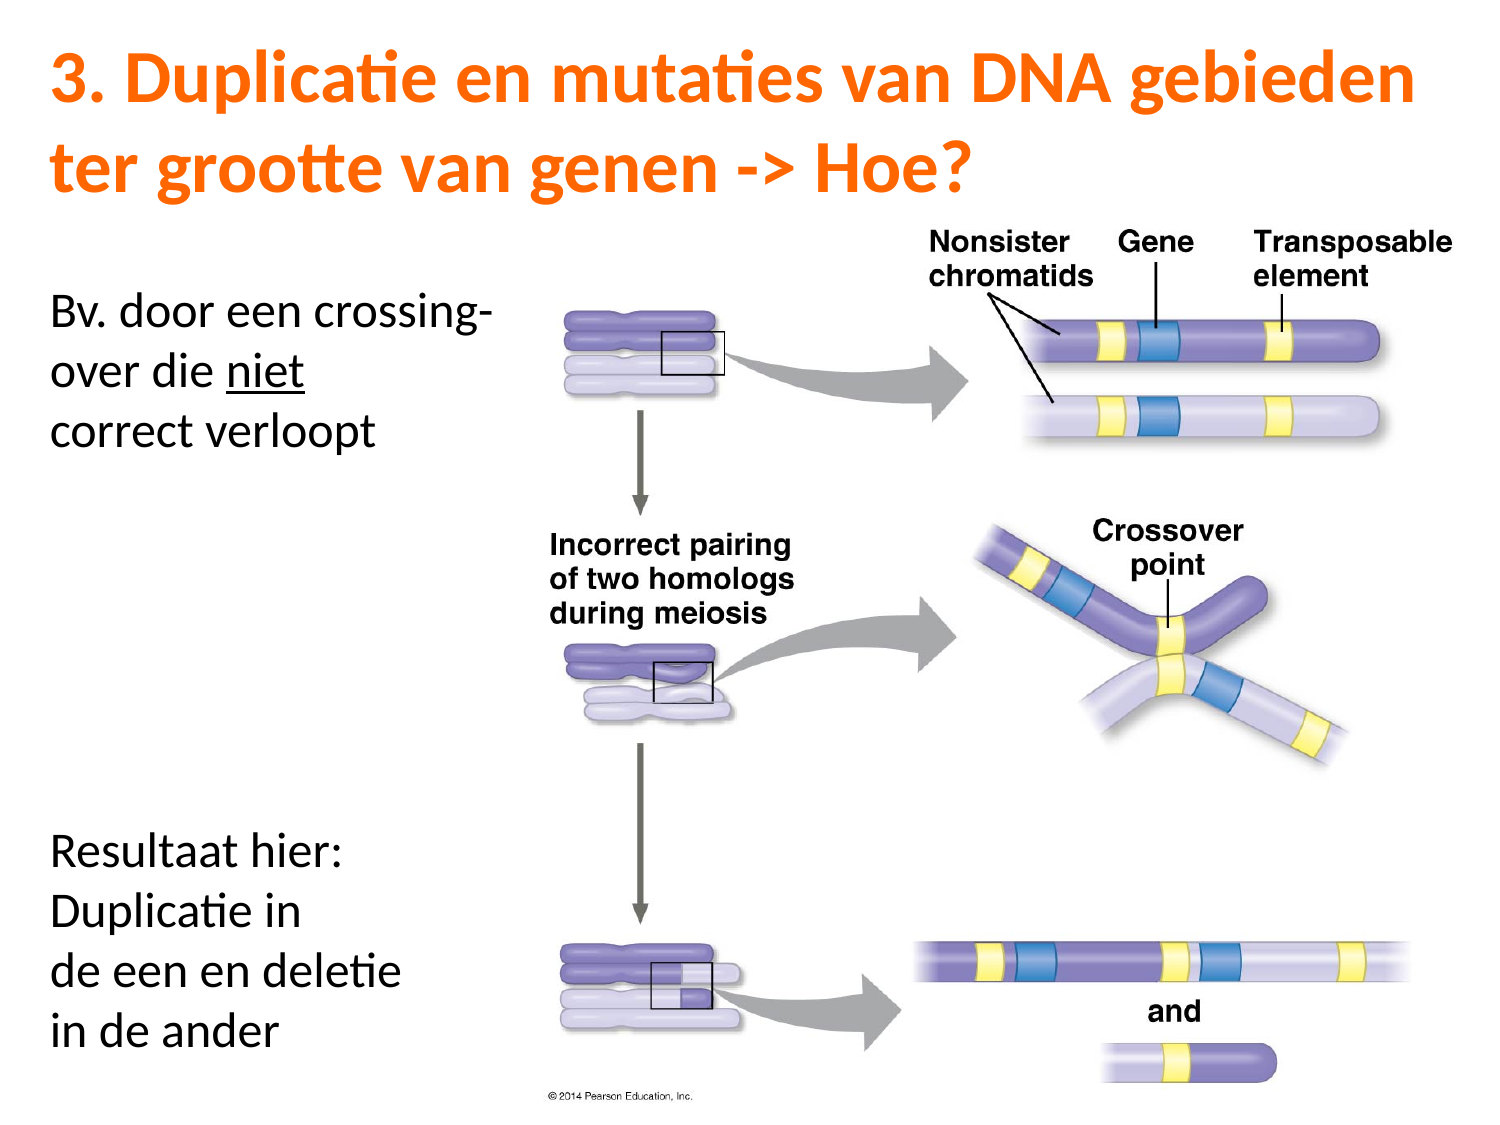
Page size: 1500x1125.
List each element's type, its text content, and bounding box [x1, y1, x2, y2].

text_box 3. Duplicatie en mutaties van DNA gebieden ter grootte van genen -> Hoe? Bv. door een crossing- over die niet correct verloopt Resultaat hier: Duplicatie in de een en deletie in de ander [35, 19, 1458, 1065]
picture [542, 223, 1458, 1109]
